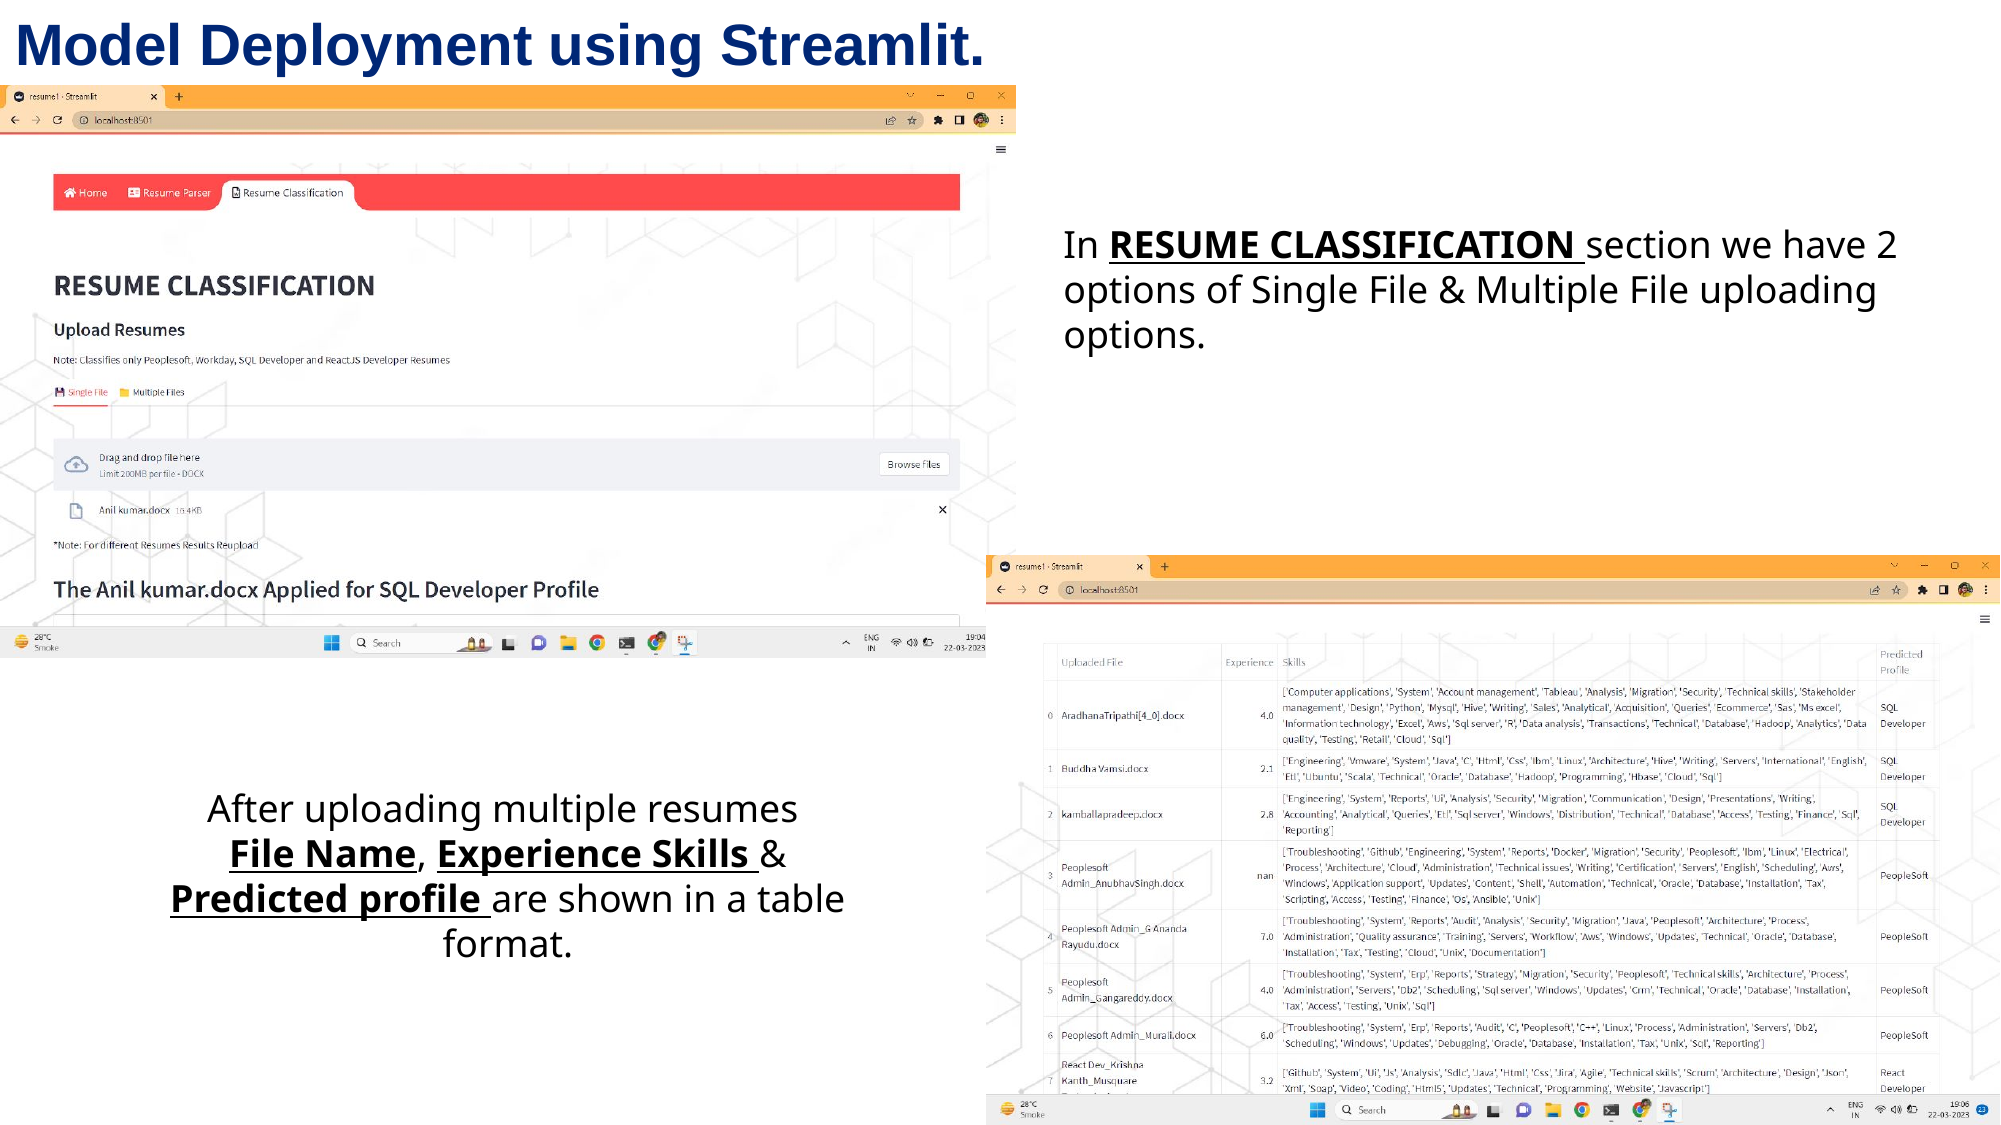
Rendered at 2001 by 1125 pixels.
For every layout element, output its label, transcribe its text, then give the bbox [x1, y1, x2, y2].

text_box Model Deployment using Streamlit. [0, 0, 1847, 85]
picture [0, 85, 2000, 1125]
text_box In RESUME CLASSIFICATION section we have 2 options of Single File & Multiple File uploading options. [1048, 213, 1955, 364]
text_box After uploading multiple resumes File Name, Experience Skills & Predicted profile are shown in a table format. [130, 777, 886, 973]
